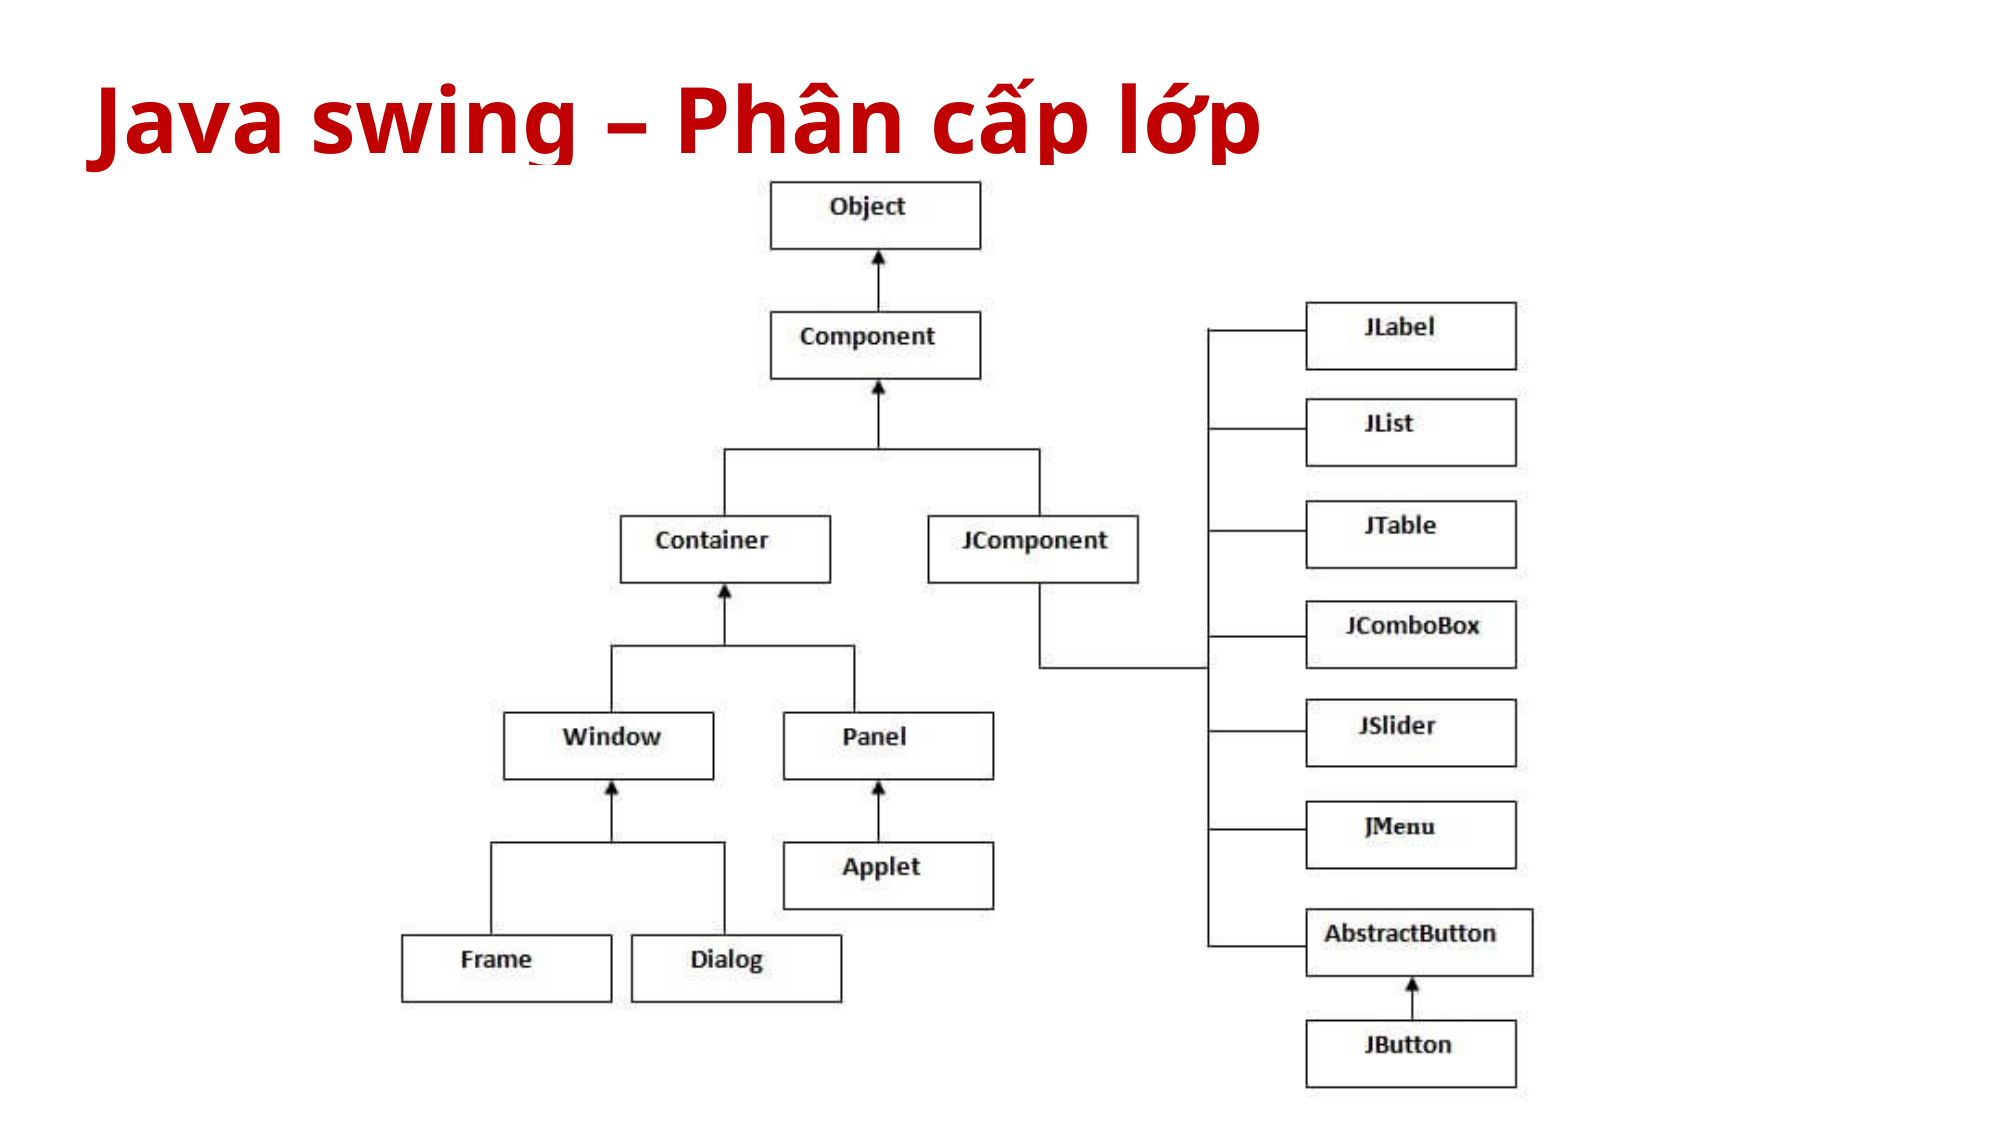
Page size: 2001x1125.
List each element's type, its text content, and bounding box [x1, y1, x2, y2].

title Java swing – Phân cấp lớp [93, 66, 1789, 186]
picture [372, 165, 1586, 1122]
